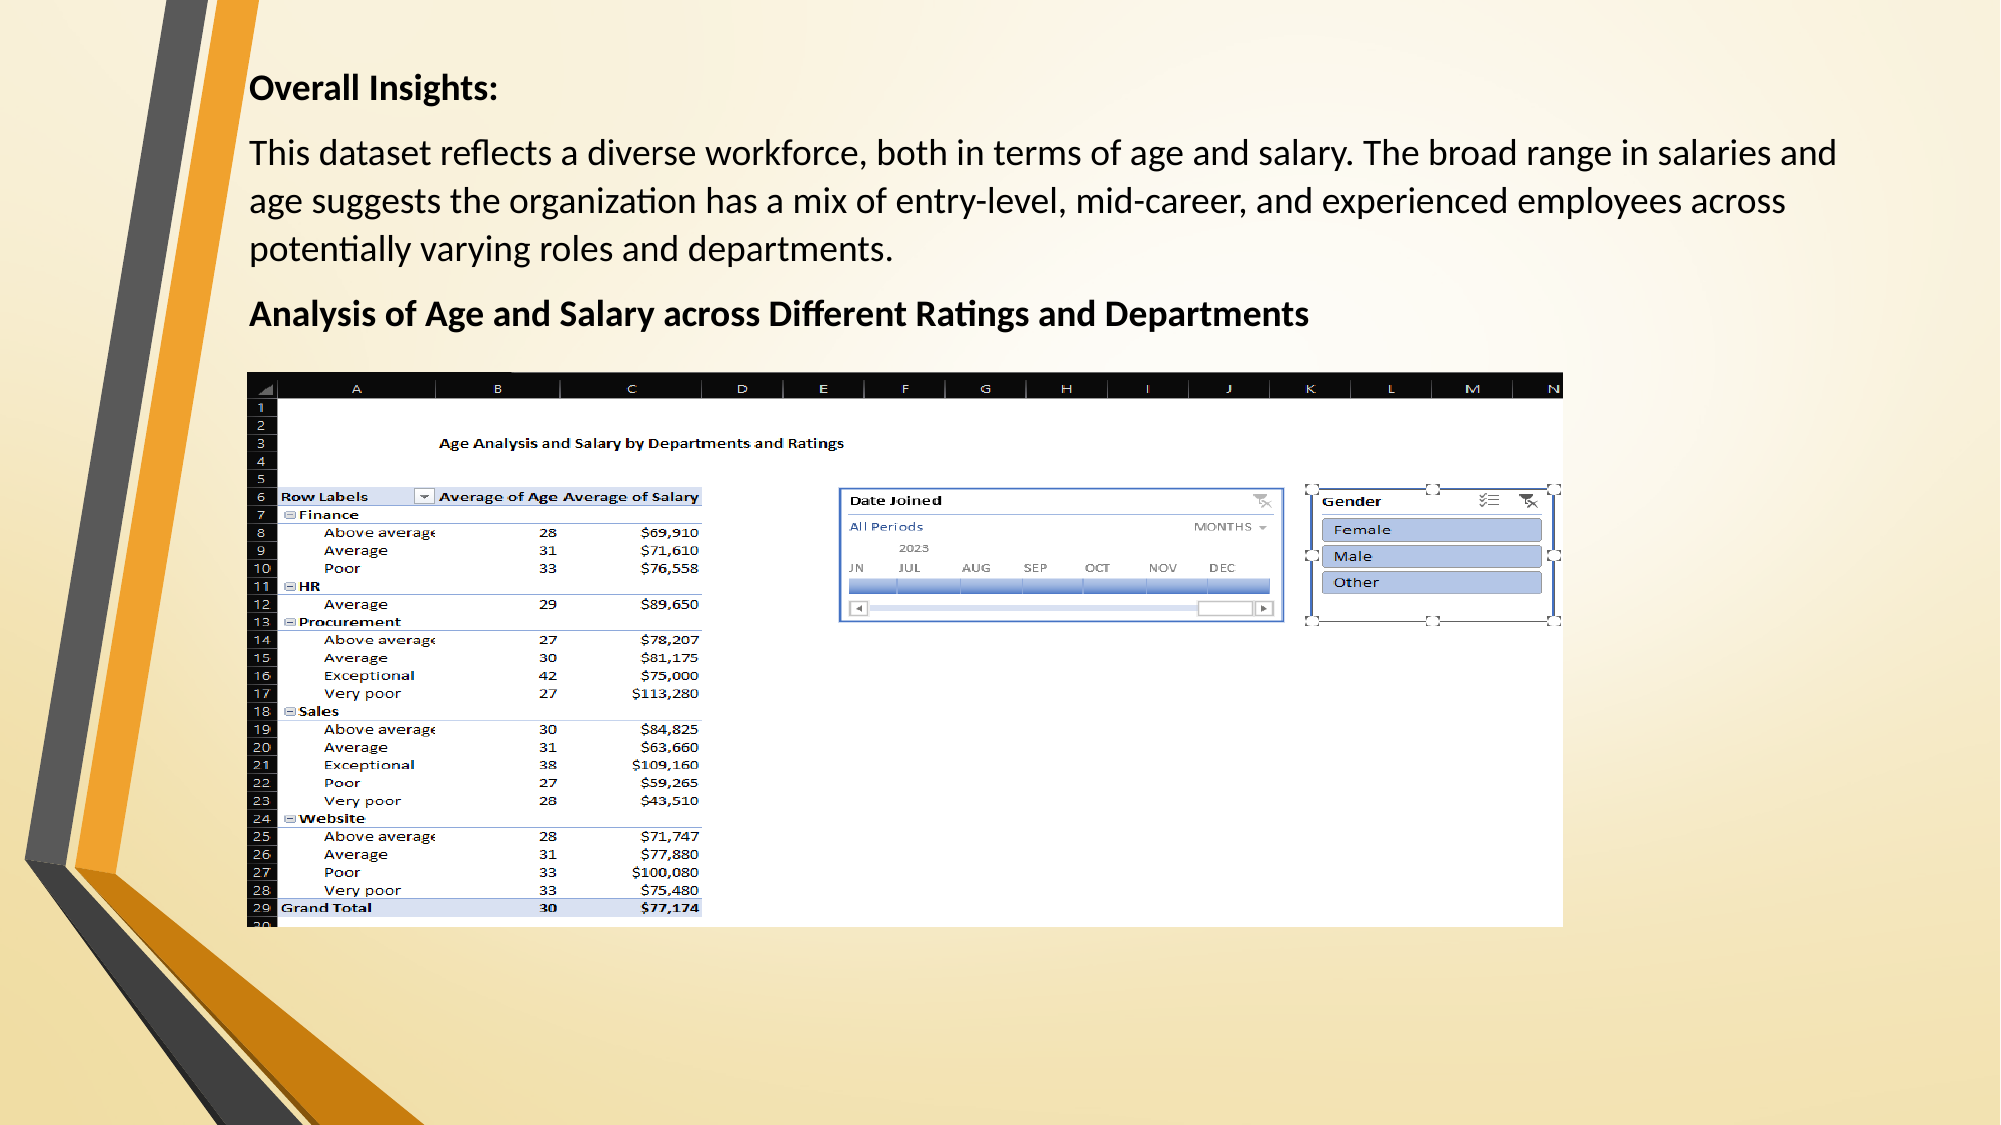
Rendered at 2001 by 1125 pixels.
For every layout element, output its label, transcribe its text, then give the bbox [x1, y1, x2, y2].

text_box [234, 947, 1878, 1092]
picture [247, 372, 1563, 927]
list Overall Insights: This dataset reflects a diverse workforce, both in terms of age and salary. The broad range in salaries and age suggests the organization has a mix of entry-level, mid-career, and experienced employees across potentially varying roles and departments. Analysis of Age and Salary across Different Ratings and Departments [234, 245, 1878, 602]
